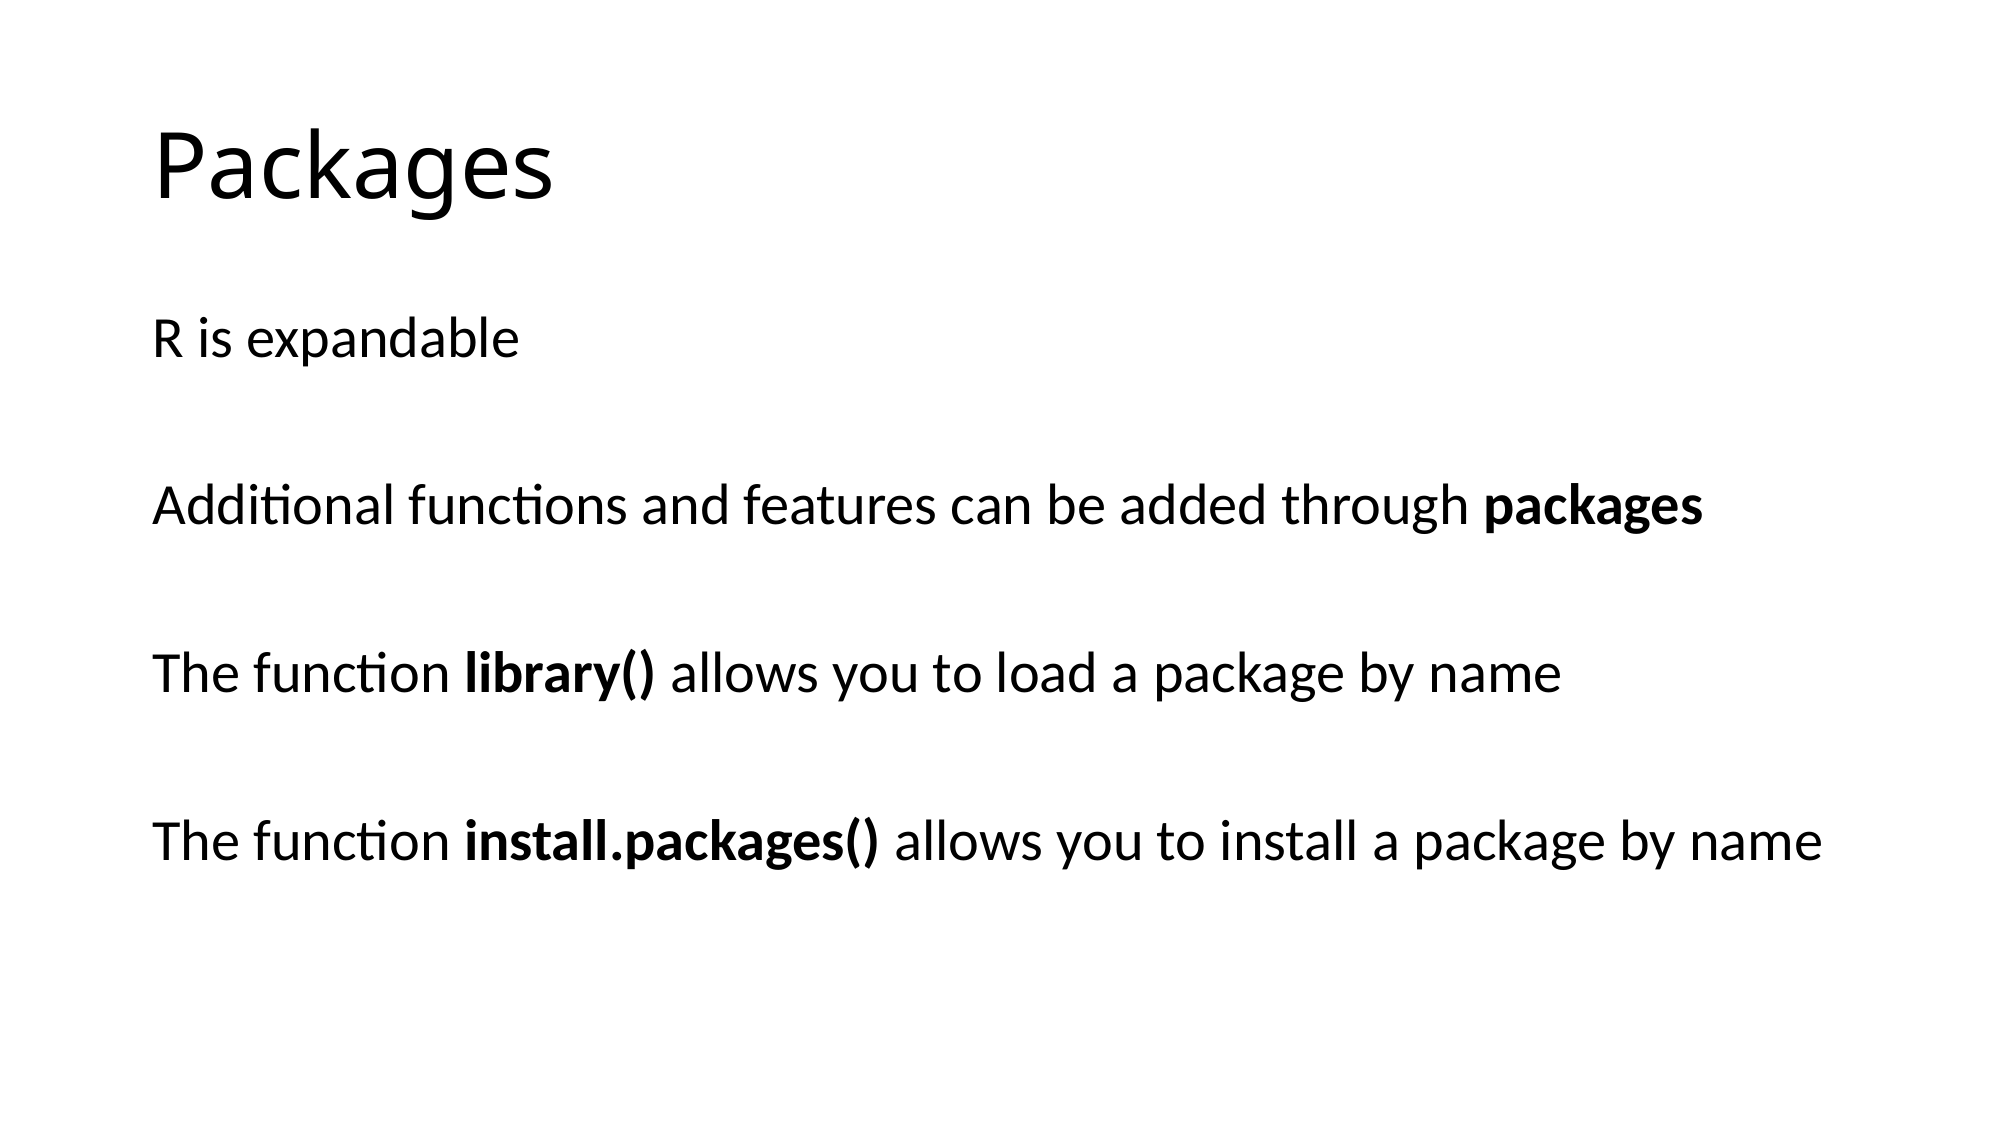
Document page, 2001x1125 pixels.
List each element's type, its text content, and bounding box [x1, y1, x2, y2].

list R is expandable Additional functions and features can be added through packages The function library() allows you to load a package by name The function install.packages() allows you to install a package by name [137, 299, 1863, 1014]
title Packages [137, 59, 1863, 278]
